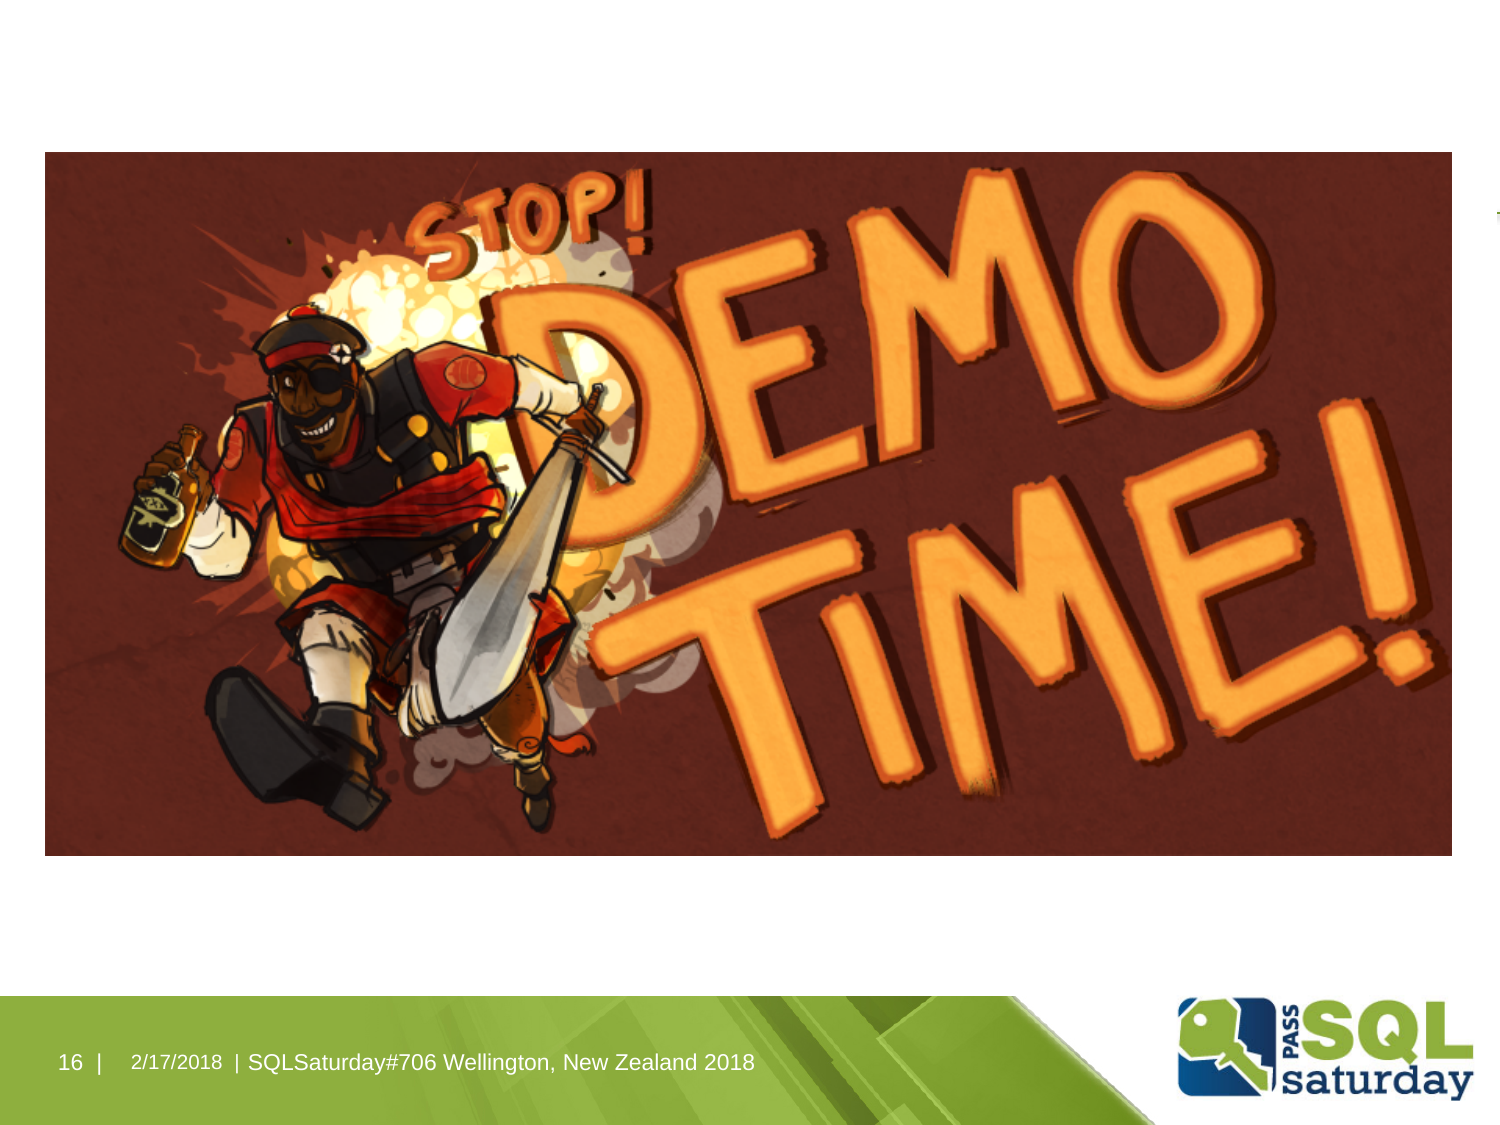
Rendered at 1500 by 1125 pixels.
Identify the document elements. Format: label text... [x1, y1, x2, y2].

footer SQLSaturday#706 Wellington, New Zealand 2018 [232, 1031, 820, 1092]
picture [44, 151, 1497, 856]
picture [0, 969, 1483, 1125]
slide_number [124, 1031, 232, 1092]
text_box 16 | [37, 1031, 124, 1092]
